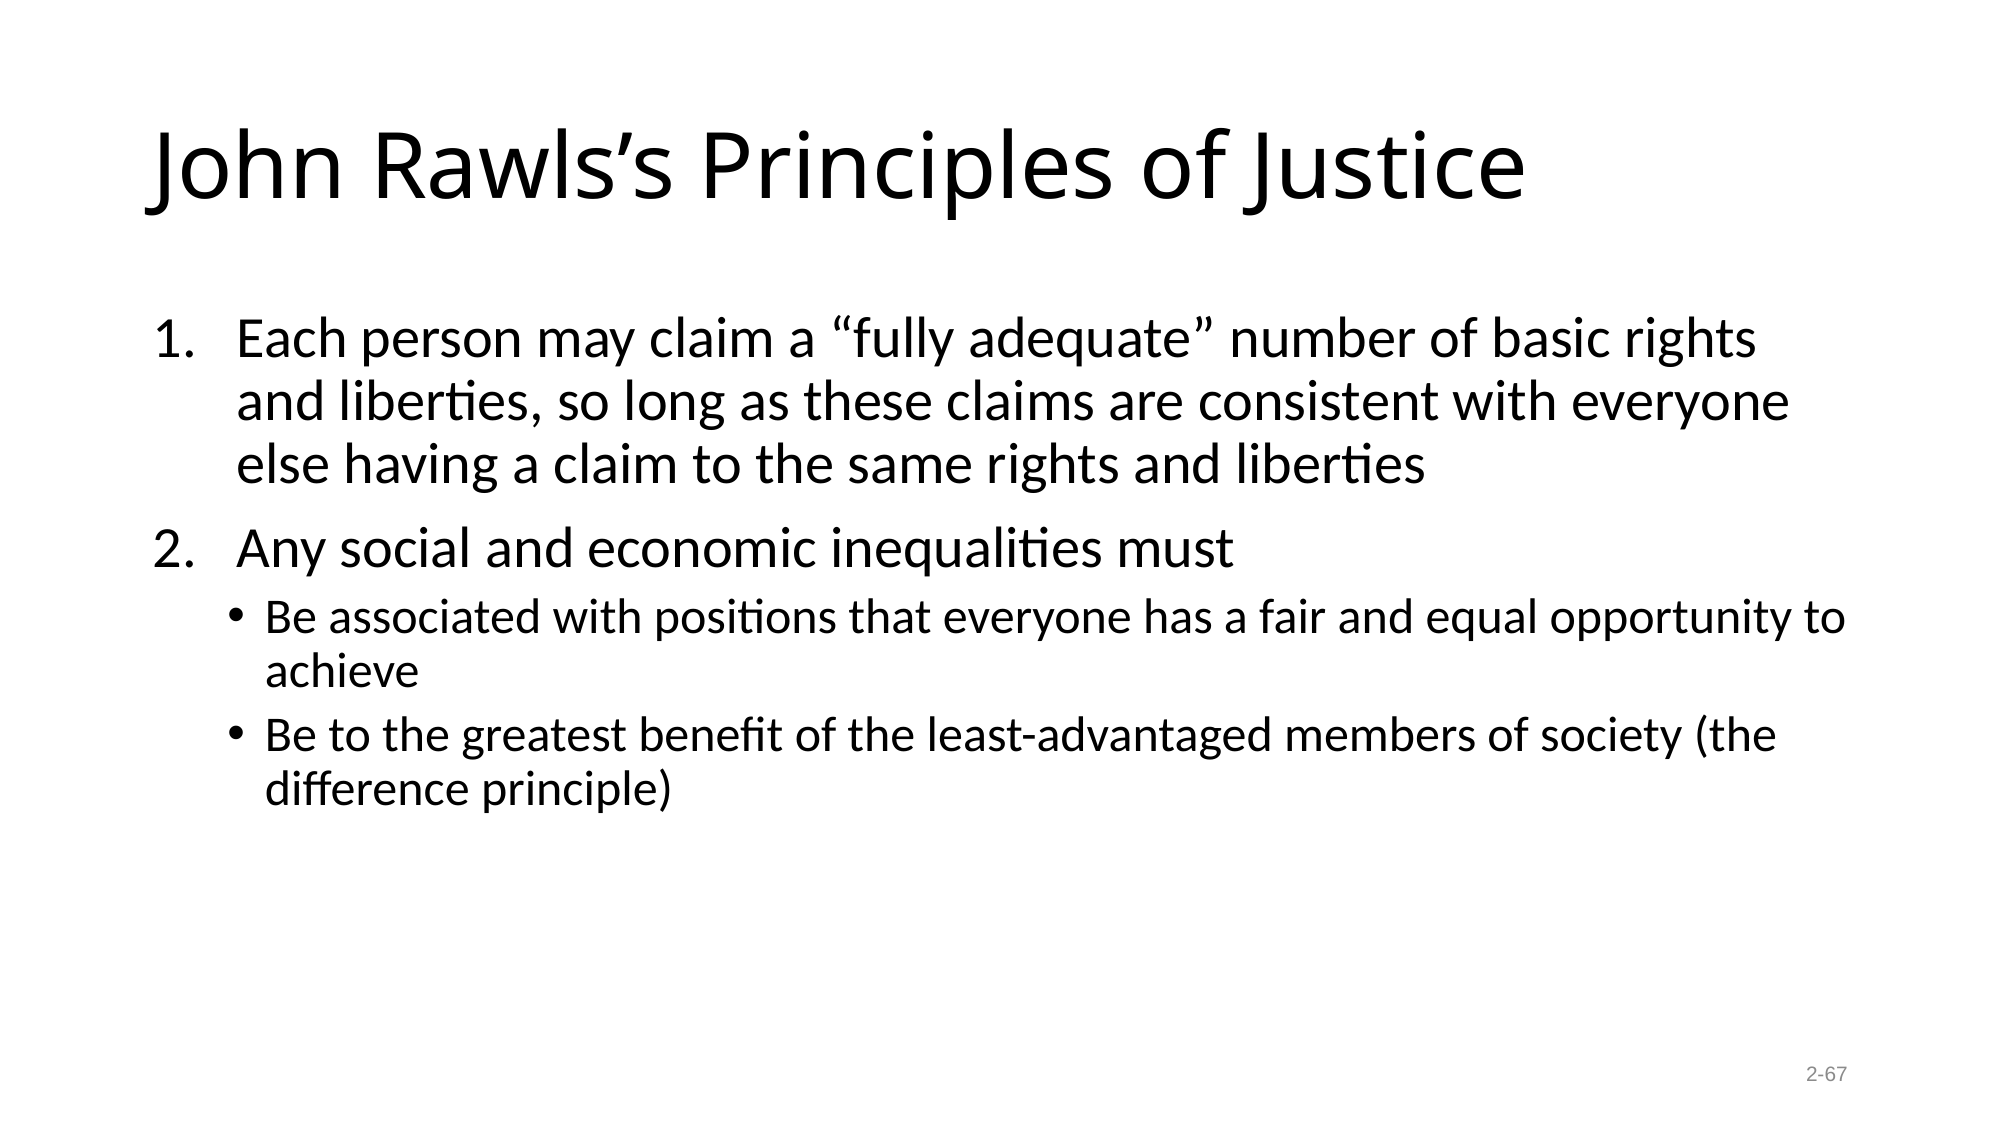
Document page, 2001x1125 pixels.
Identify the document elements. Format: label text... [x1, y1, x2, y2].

title John Rawls’s Principles of Justice [137, 59, 1863, 278]
slide_number 2-67 [1412, 1042, 1863, 1103]
list Each person may claim a “fully adequate” number of basic rights and liberties, so long as these claims are consistent with everyone else having a claim to the same rights and liberties Any social and economic inequalities must Be associated with positions that everyone has a fair and equal opportunity to achieve Be to the greatest benefit of the least-advantaged members of society (the difference principle) [137, 299, 1863, 1014]
